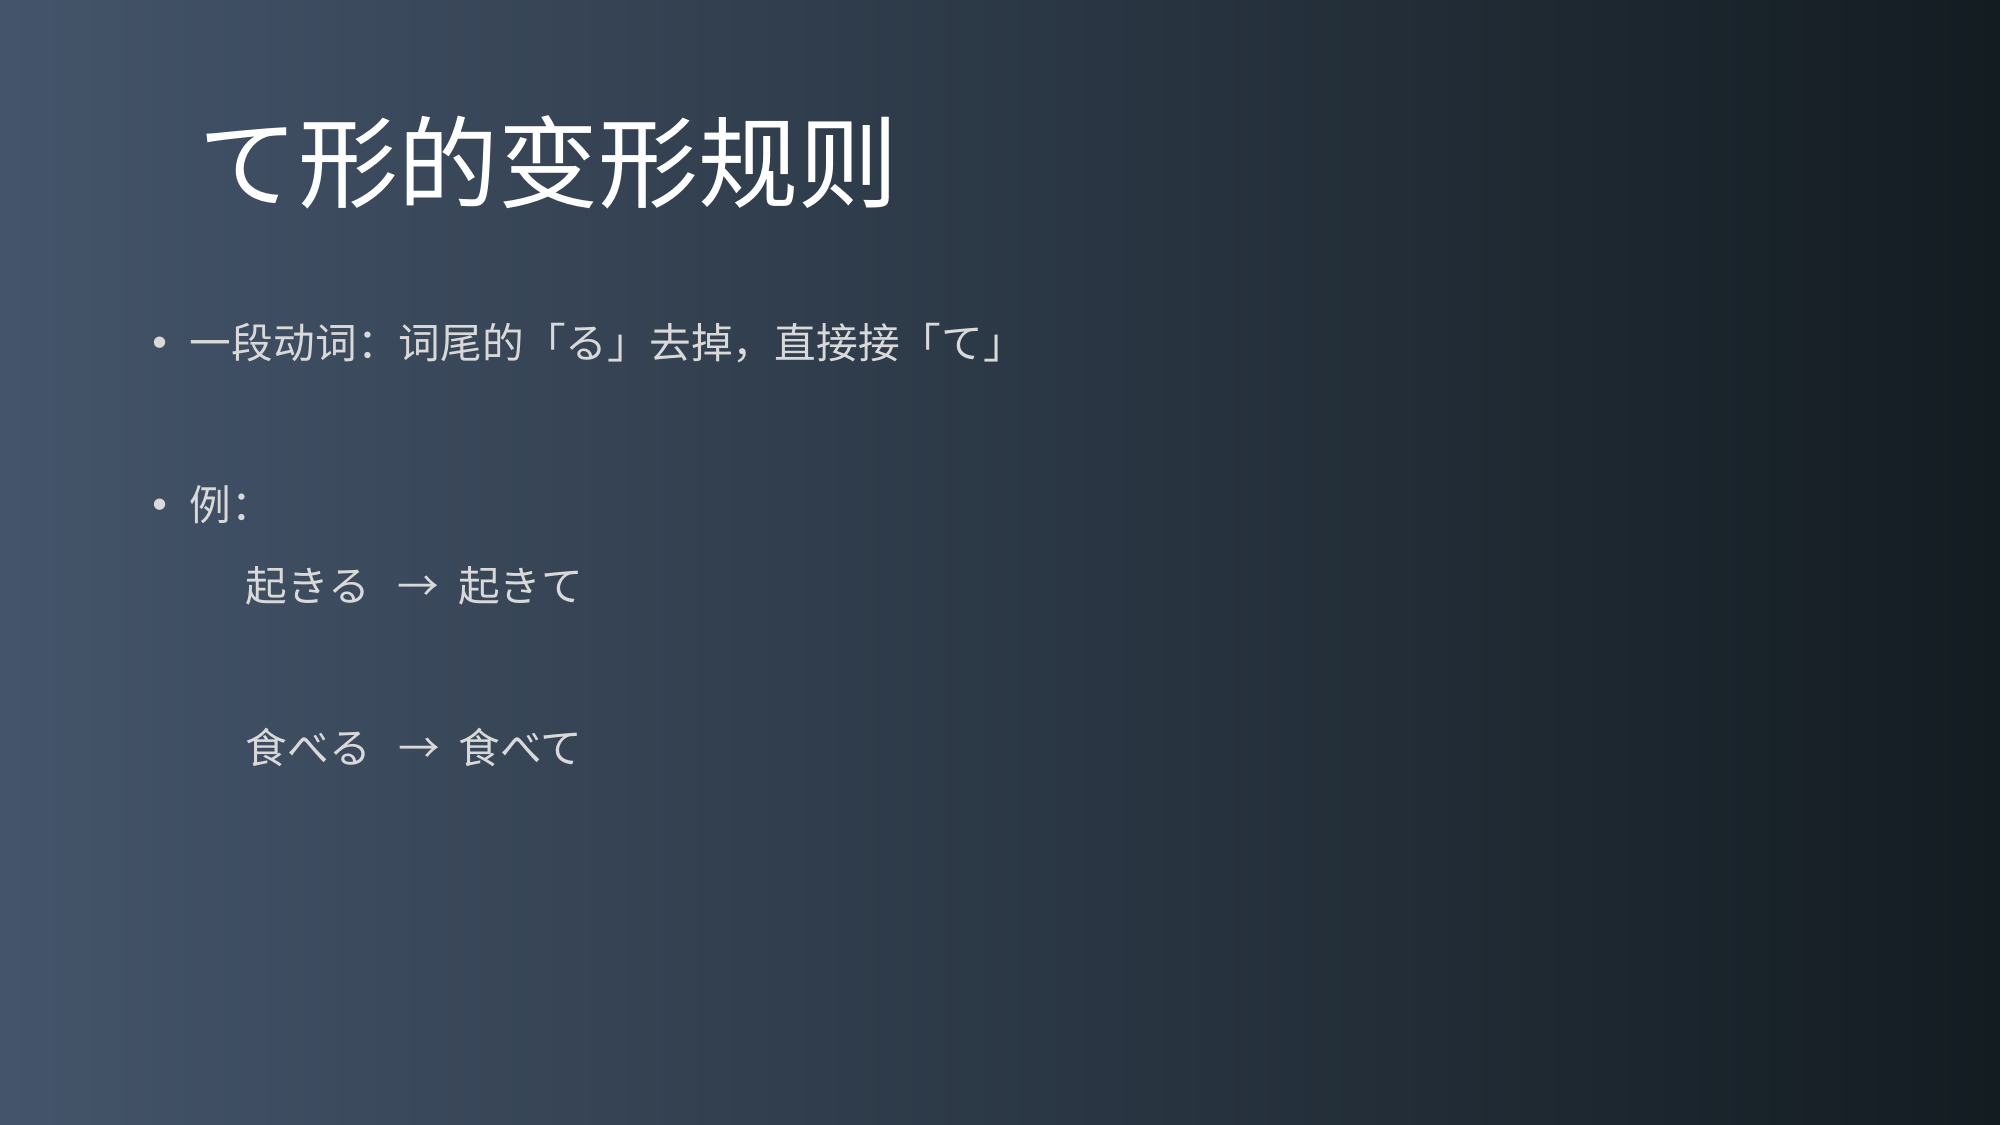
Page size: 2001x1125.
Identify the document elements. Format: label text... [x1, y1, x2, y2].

list 一段动词：词尾的「る」去掉，直接接「て」 例： 起きる → 起きて 食べる → 食べて [137, 299, 1863, 1014]
title て形的变形规则 [137, 59, 1863, 278]
